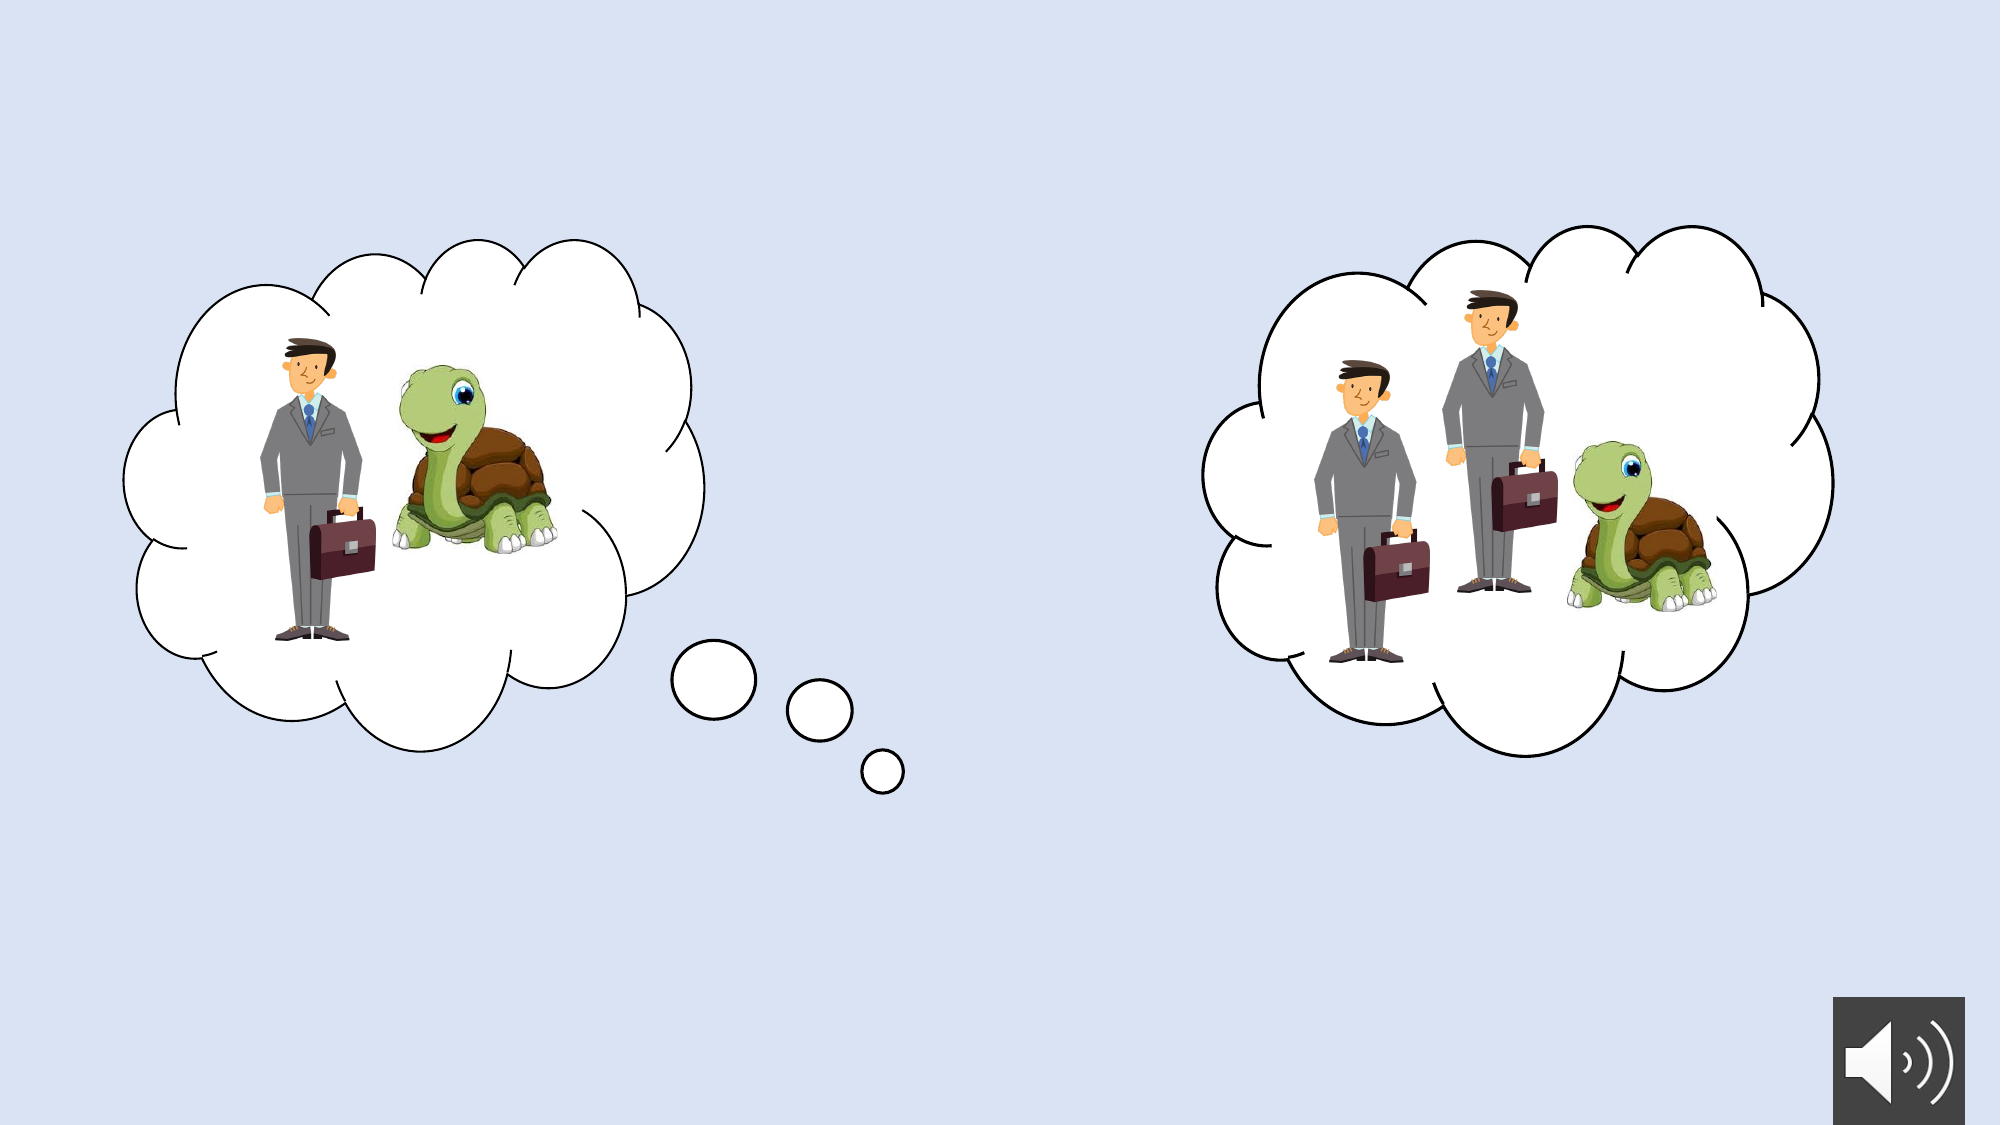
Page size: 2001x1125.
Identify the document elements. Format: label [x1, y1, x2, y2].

picture [1832, 995, 1966, 1125]
text_box [1203, 224, 1833, 755]
text_box [123, 238, 904, 794]
